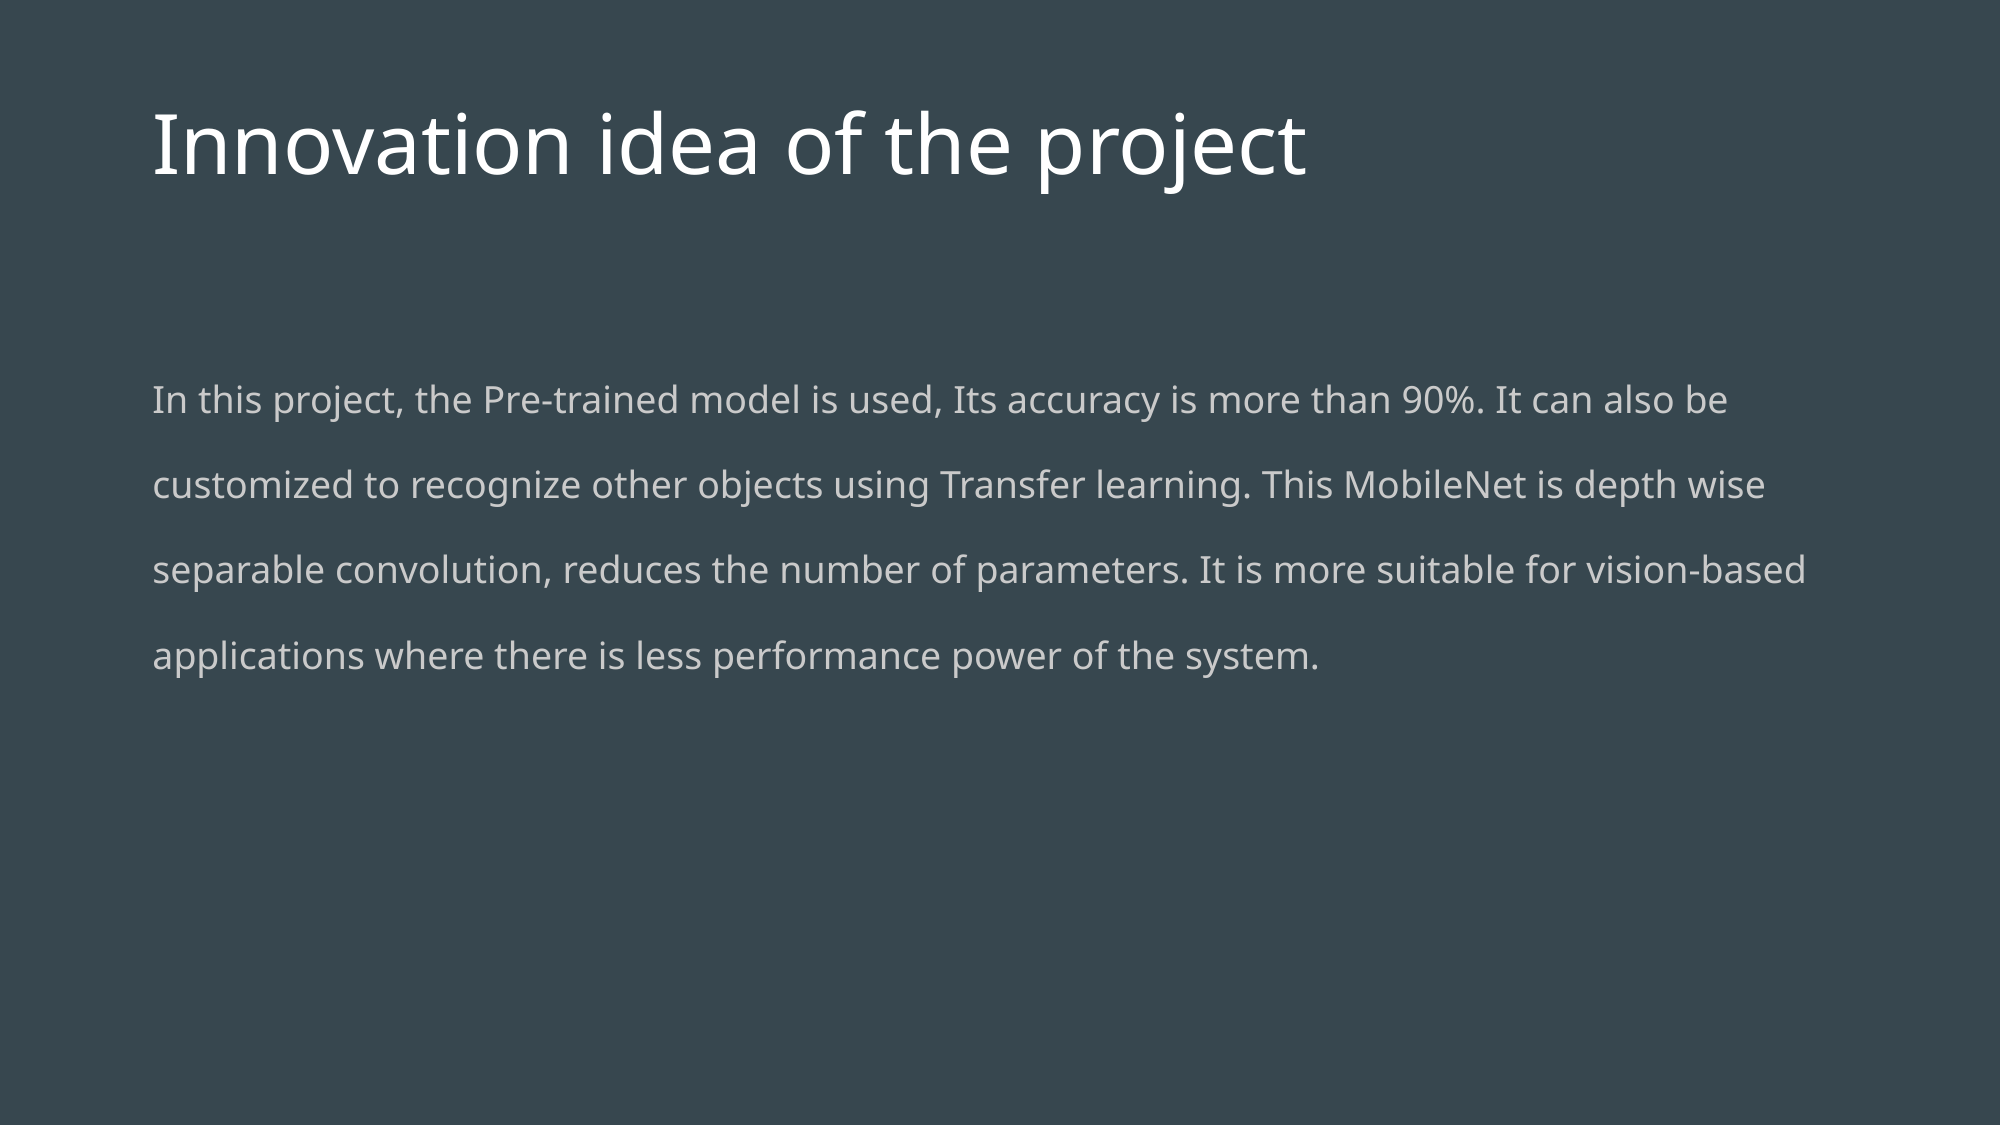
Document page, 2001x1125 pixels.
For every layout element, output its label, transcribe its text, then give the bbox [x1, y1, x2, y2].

list In this project, the Pre-trained model is used, Its accuracy is more than 90%. It can also be customized to recognize other objects using Transfer learning. This MobileNet is depth wise separable convolution, reduces the number of parameters. It is more suitable for vision-based applications where there is less performance power of the system. [137, 327, 1863, 1042]
title Innovation idea of the project [137, 59, 1743, 223]
